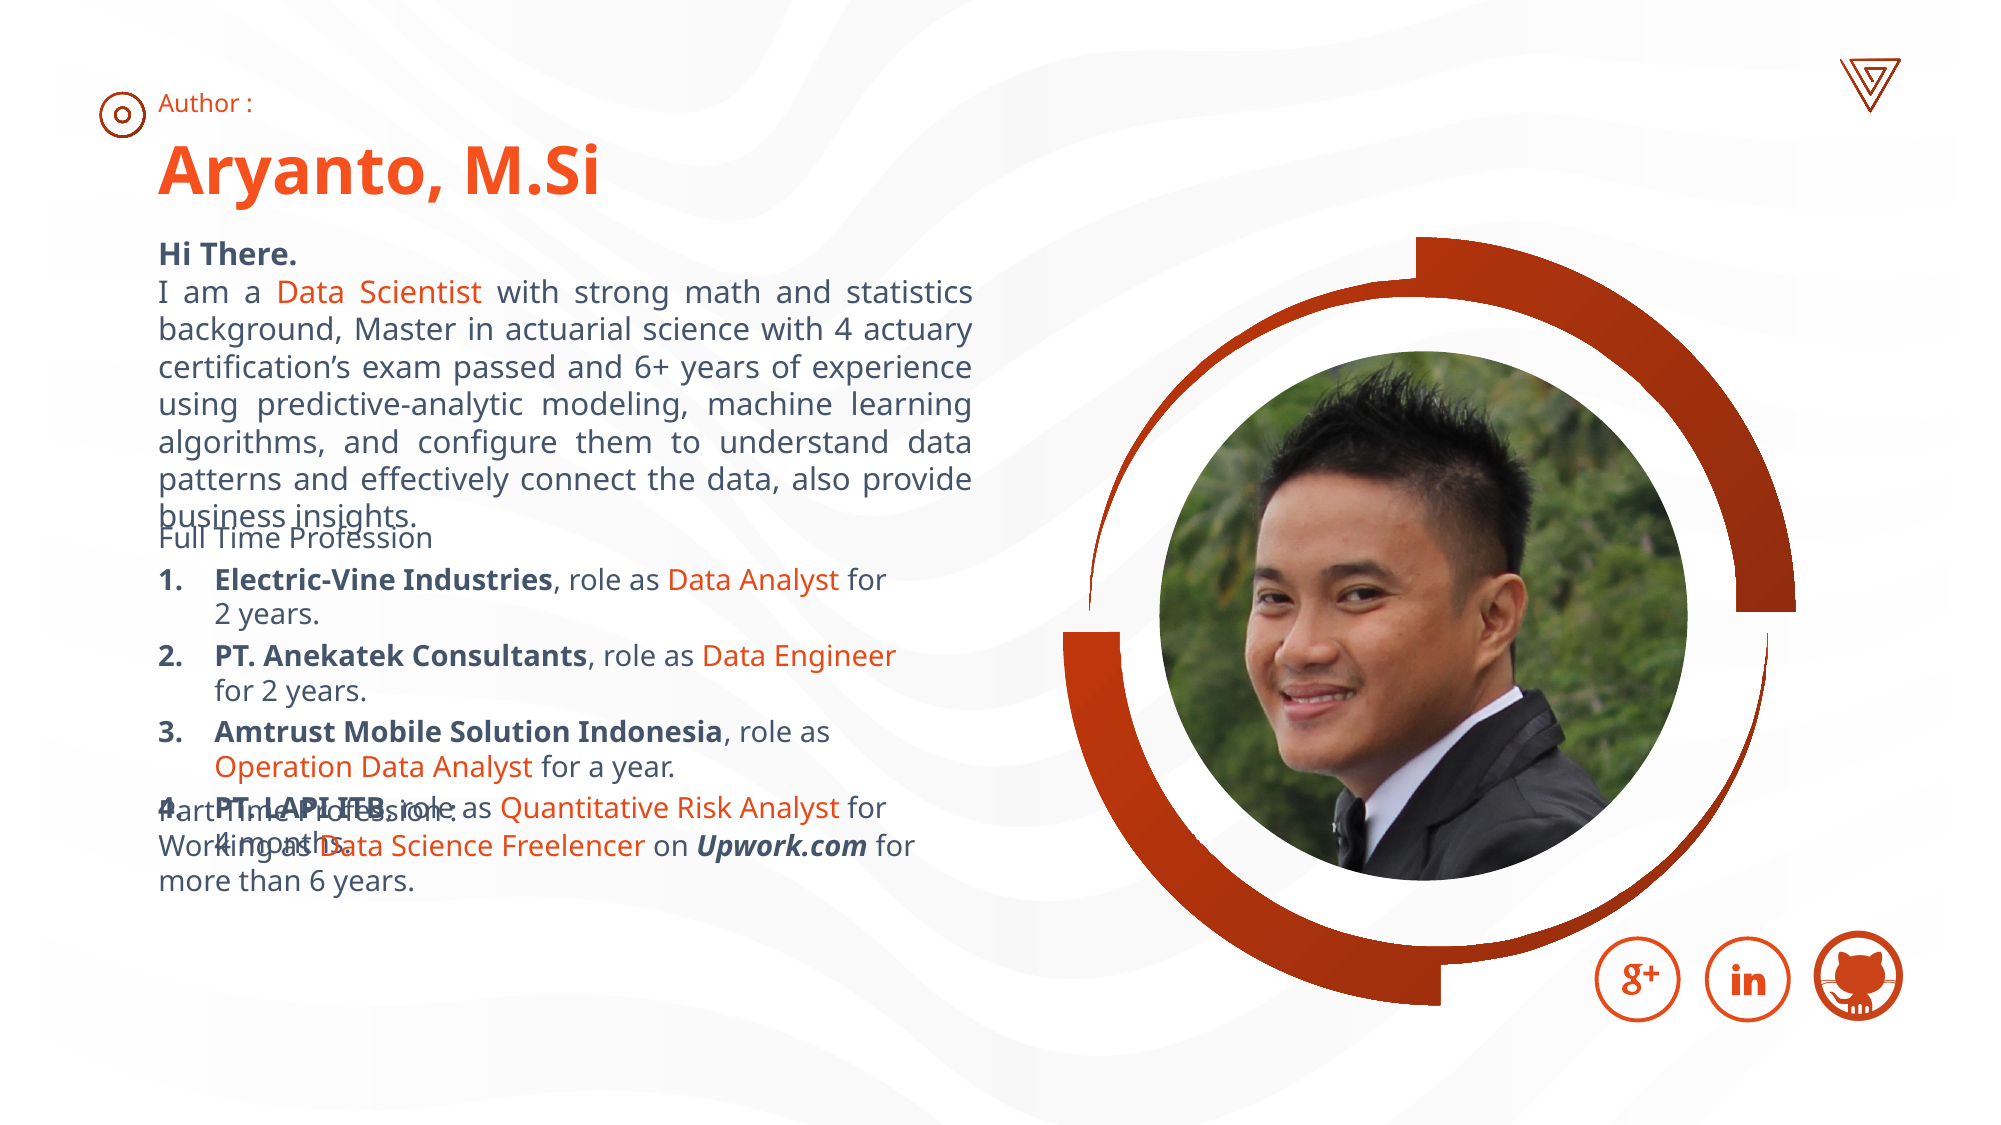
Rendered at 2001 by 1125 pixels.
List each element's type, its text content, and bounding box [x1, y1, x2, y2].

list Author : [143, 83, 1652, 128]
text_box [1839, 58, 1901, 113]
text_box Part Time Profession : Working as Data Science Freelencer on Upwork.com for more than 6 years. [143, 784, 1002, 905]
text_box [1704, 936, 1791, 1023]
list Aryanto, M.Si [143, 129, 1655, 210]
picture [0, 0, 2000, 1125]
text_box Full Time Profession Electric-Vine Industries, role as Data Analyst for 2 years. PT. Anekatek Consultants, role as Data Engineer for 2 years. Amtrust Mobile Solution Indonesia, role as Operation Data Analyst for a year. PT. LAPI ITB, role as Quantitative Risk Analyst for 4 months. [143, 542, 918, 784]
text_box [1594, 936, 1681, 1023]
text_box Hi There. I am a Data Scientist with strong math and statistics background, Master in actuarial science with 4 actuary certification’s exam passed and 6+ years of experience using predictive-analytic modeling, machine learning algorithms, and configure them to understand data patterns and effectively connect the data, also provide business insights. [143, 227, 989, 542]
